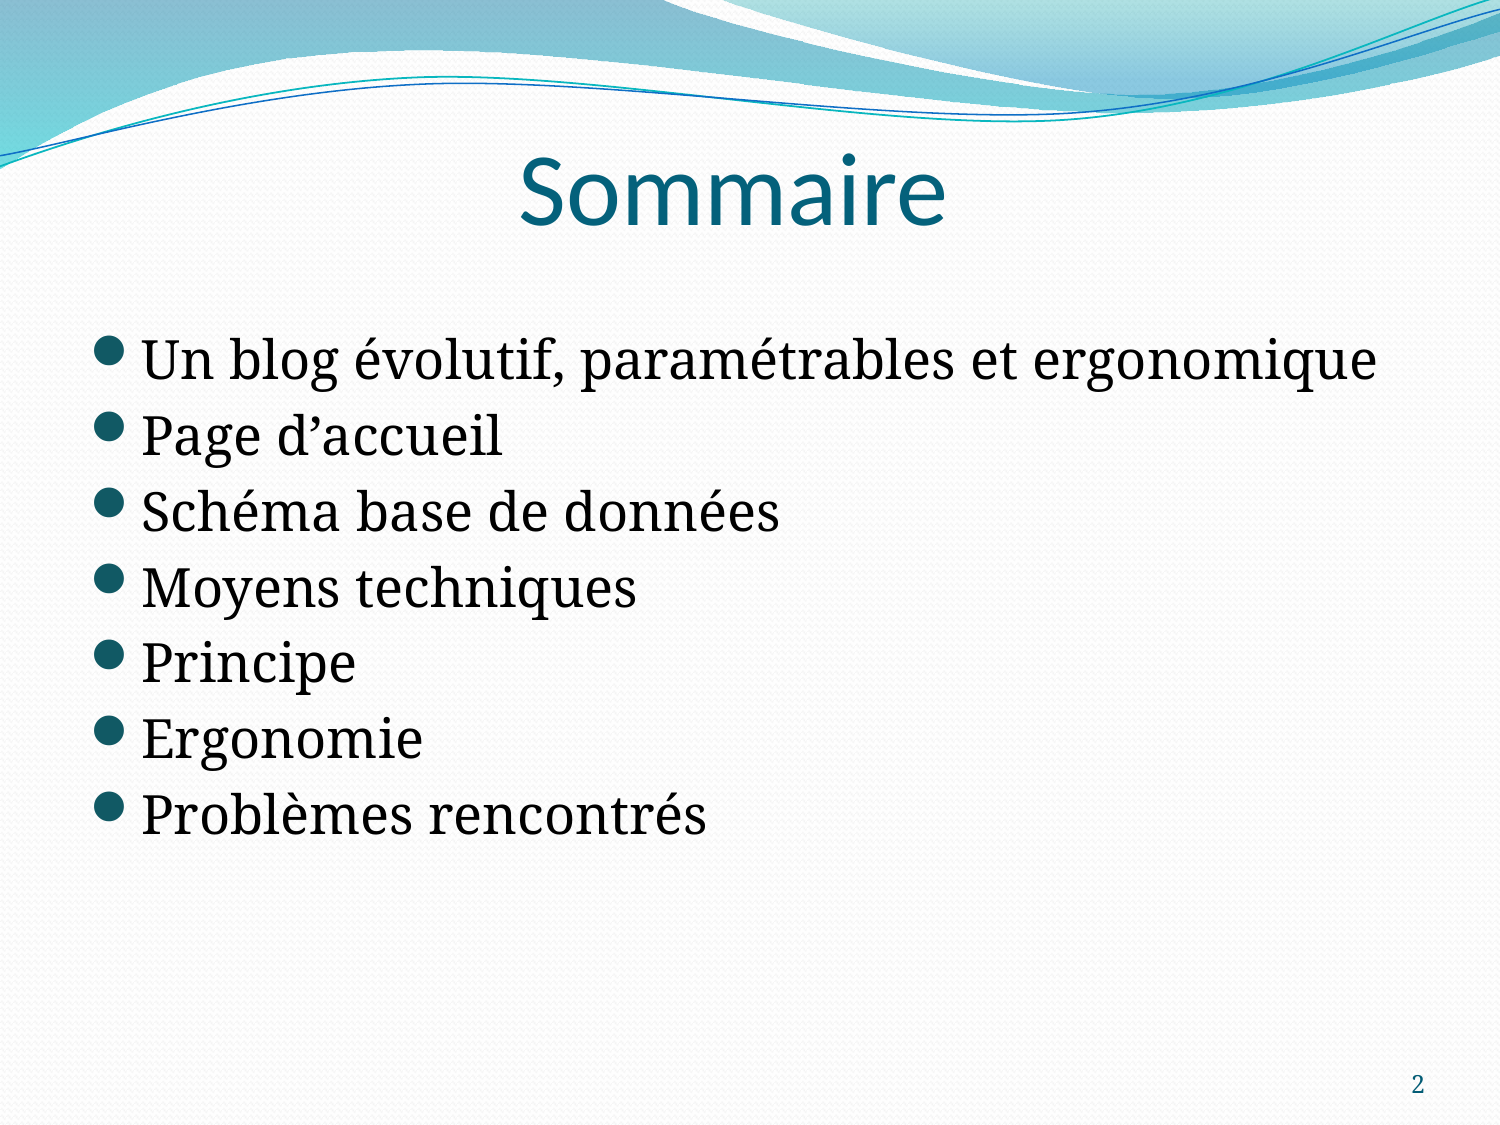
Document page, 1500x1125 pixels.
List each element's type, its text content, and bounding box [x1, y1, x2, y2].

slide_number 2 [1299, 1042, 1425, 1103]
title Sommaire [58, 58, 1409, 247]
list Un blog évolutif, paramétrables et ergonomique Page d’accueil Schéma base de données Moyens techniques Principe Ergonomie Problèmes rencontrés [75, 317, 1425, 1125]
